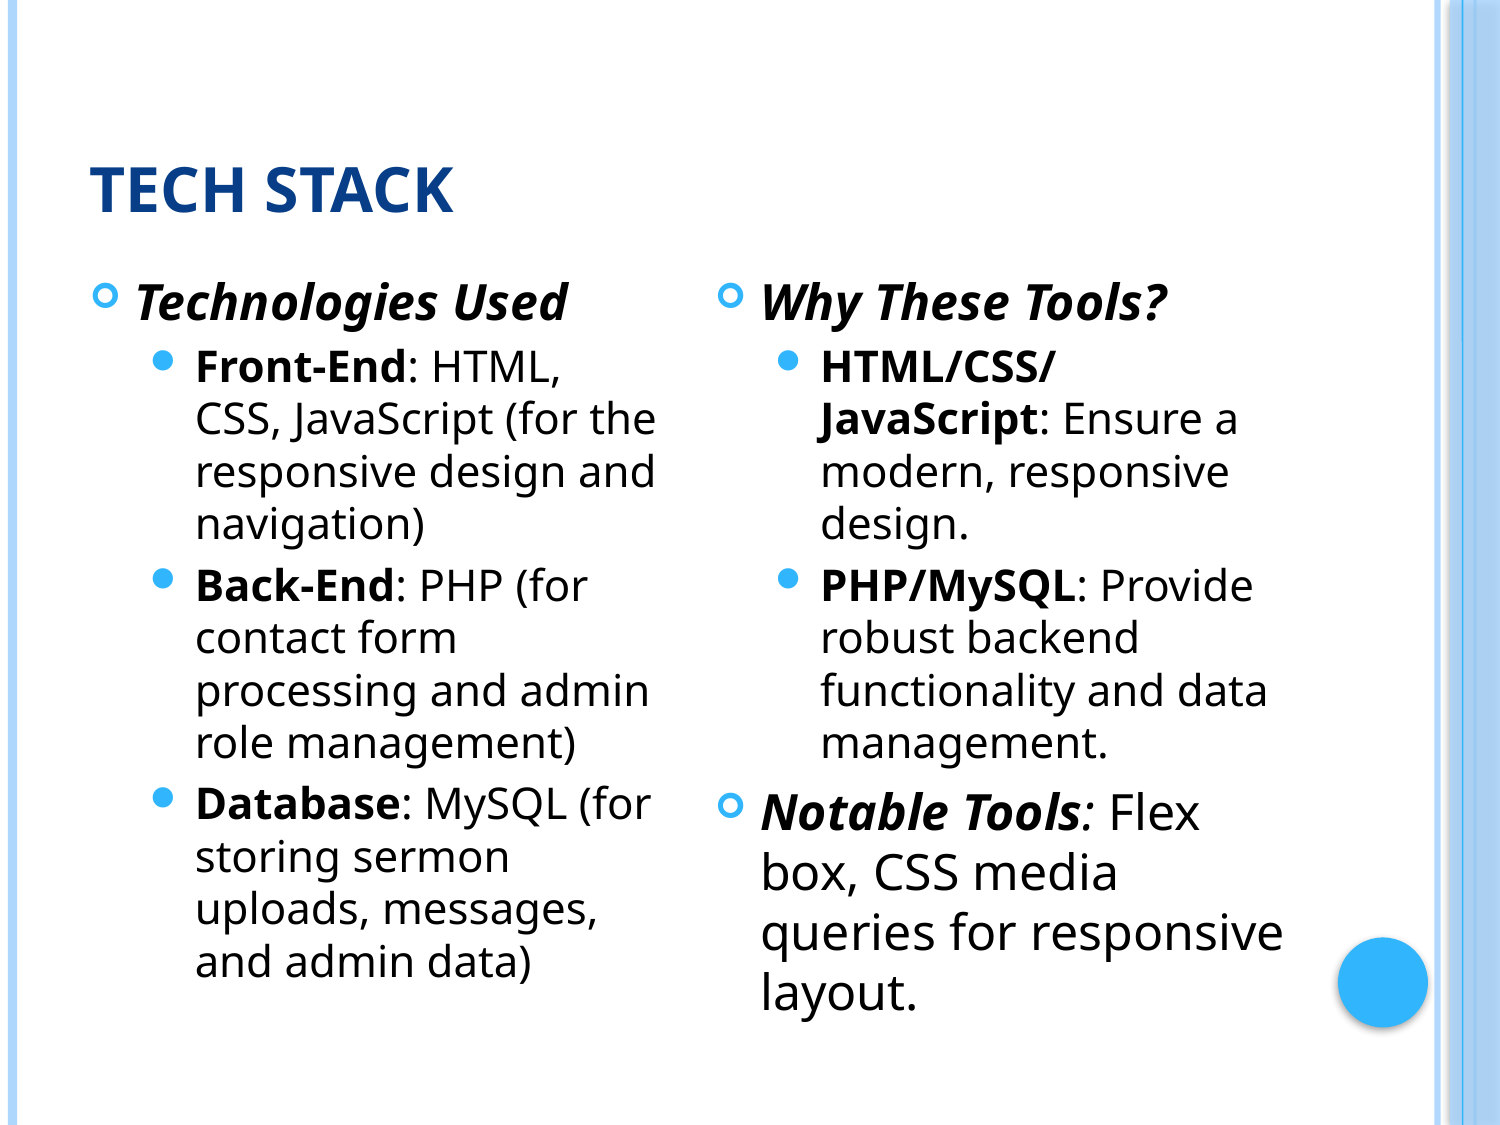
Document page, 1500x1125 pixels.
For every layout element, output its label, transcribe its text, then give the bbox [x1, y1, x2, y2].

list Why These Tools? HTML/CSS/JavaScript: Ensure a modern, responsive design. PHP/MySQL: Provide robust backend functionality and data management. Notable Tools: Flex box, CSS media queries for responsive layout. [700, 262, 1301, 1013]
title Tech Stack [75, 45, 1300, 233]
list Technologies Used Front-End: HTML, CSS, JavaScript (for the responsive design and navigation) Back-End: PHP (for contact form processing and admin role management) Database: MySQL (for storing sermon uploads, messages, and admin data) [75, 262, 675, 1013]
